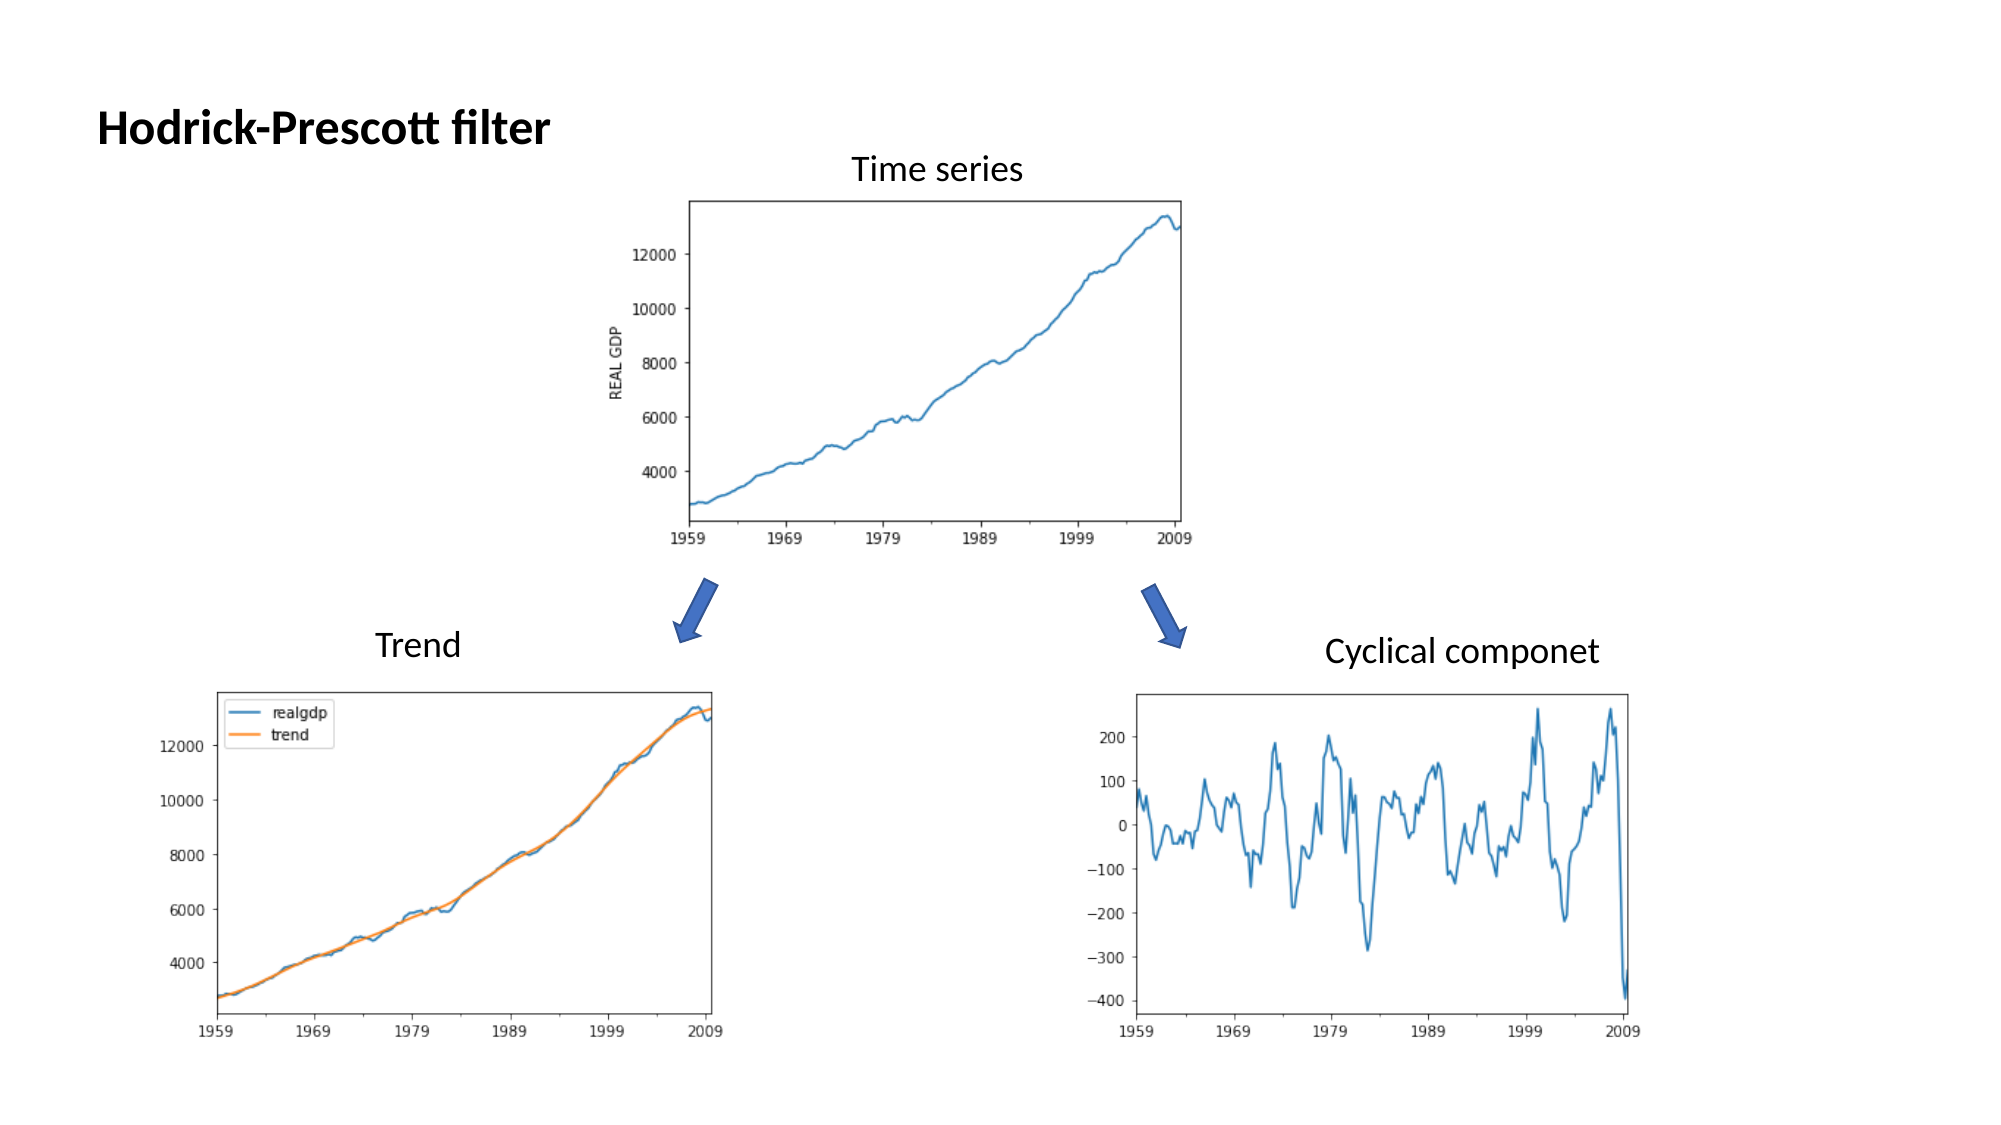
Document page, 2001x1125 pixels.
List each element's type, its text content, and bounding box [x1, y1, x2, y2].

text_box [1140, 583, 1188, 649]
text_box Cyclical componet [1310, 618, 1616, 679]
picture [1076, 685, 1651, 1049]
picture [149, 683, 735, 1049]
text_box Hodrick-Prescott filter [82, 87, 1777, 162]
picture [601, 192, 1204, 556]
text_box Trend [360, 612, 477, 672]
text_box Time series [836, 136, 1039, 192]
text_box [672, 577, 719, 644]
